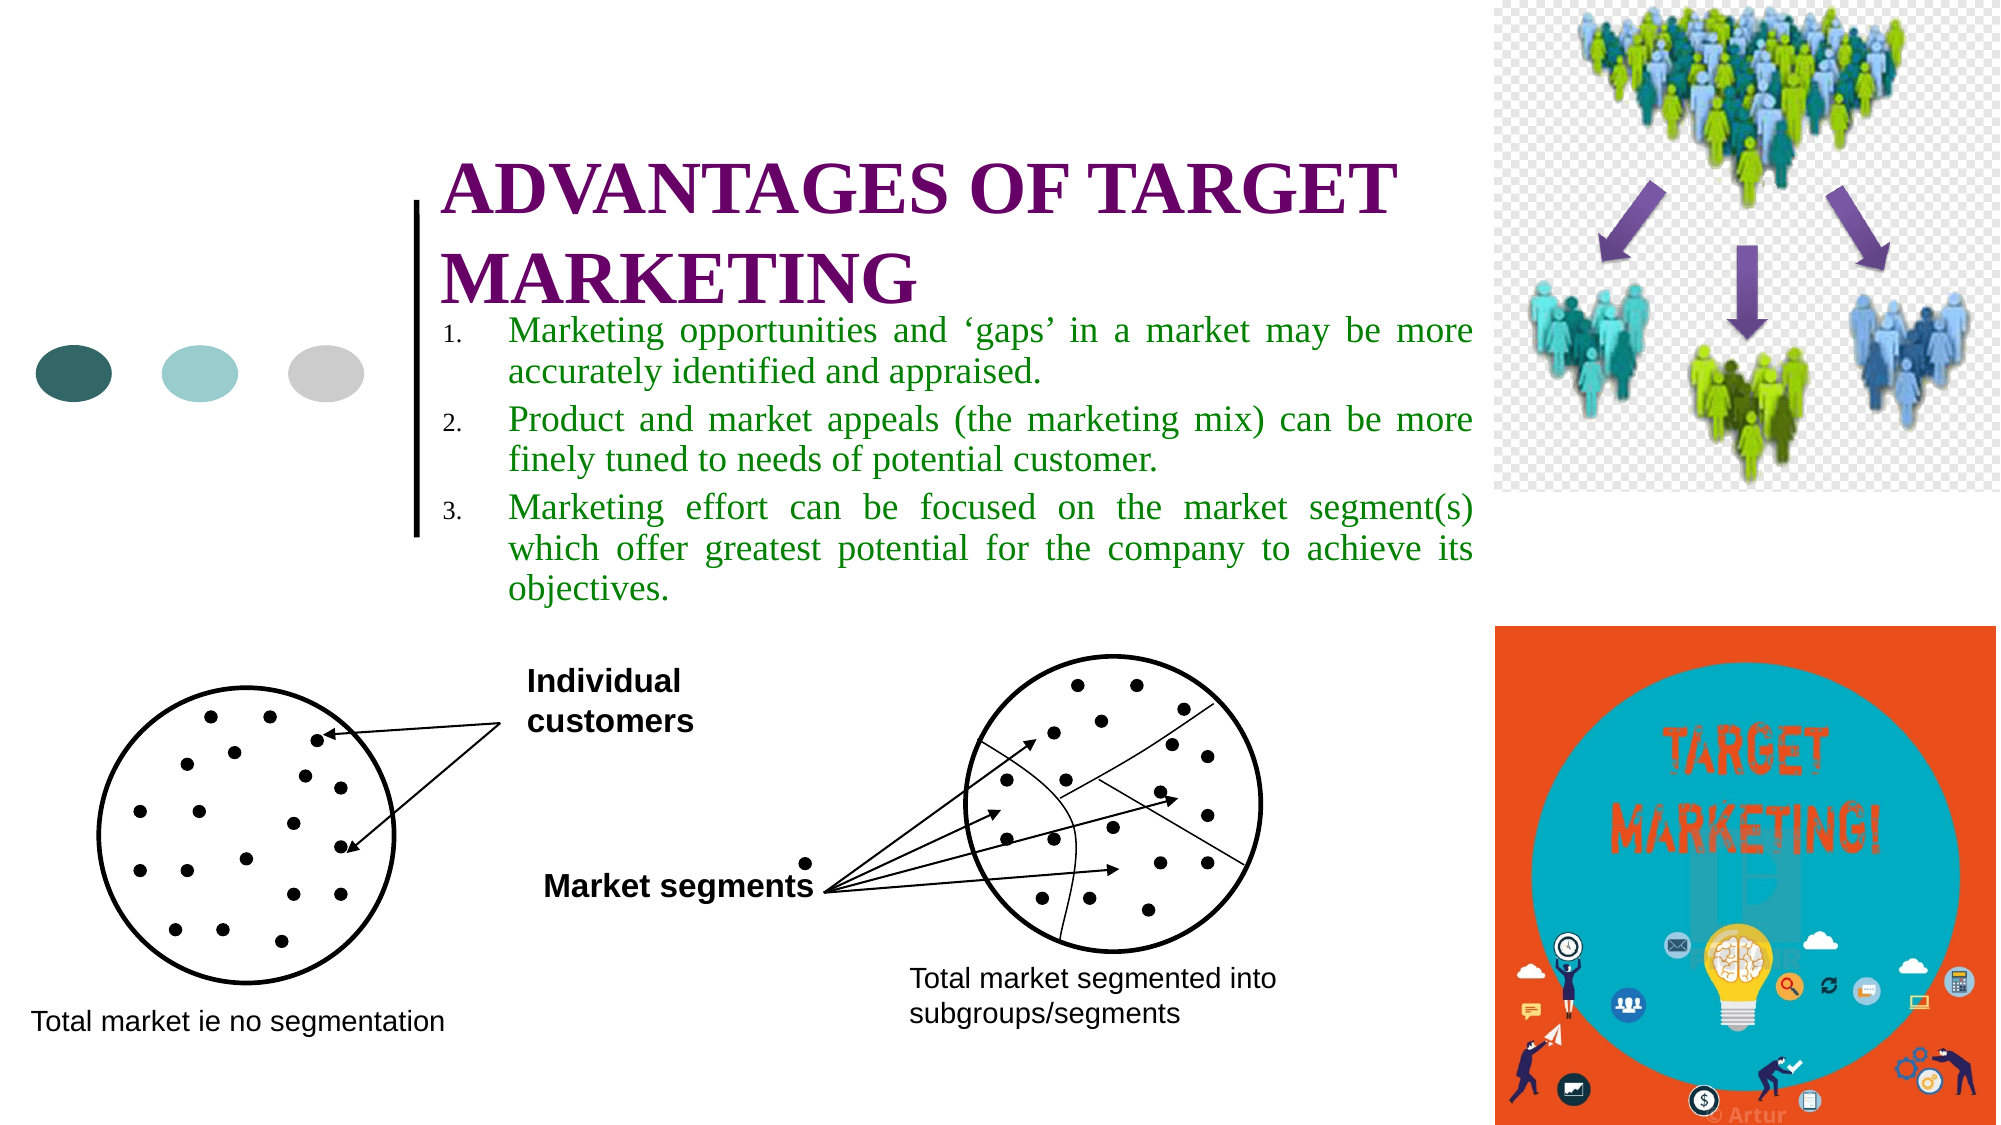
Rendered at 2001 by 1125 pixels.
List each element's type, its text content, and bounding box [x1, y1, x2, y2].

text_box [528, 656, 1392, 1038]
picture [1495, 626, 1996, 1125]
picture [1494, 0, 2000, 492]
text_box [15, 651, 773, 1045]
subtitle Marketing opportunities and ‘gaps’ in a market may be more accurately identified and appraised. Product and market appeals (the marketing mix) can be more finely tuned to needs of potential customer. Marketing effort can be focused on the market segment(s) which offer greatest potential for the company to achieve its objectives. [427, 303, 1491, 1036]
title ADVANTAGES OF TARGET MARKETING [424, 121, 1488, 335]
